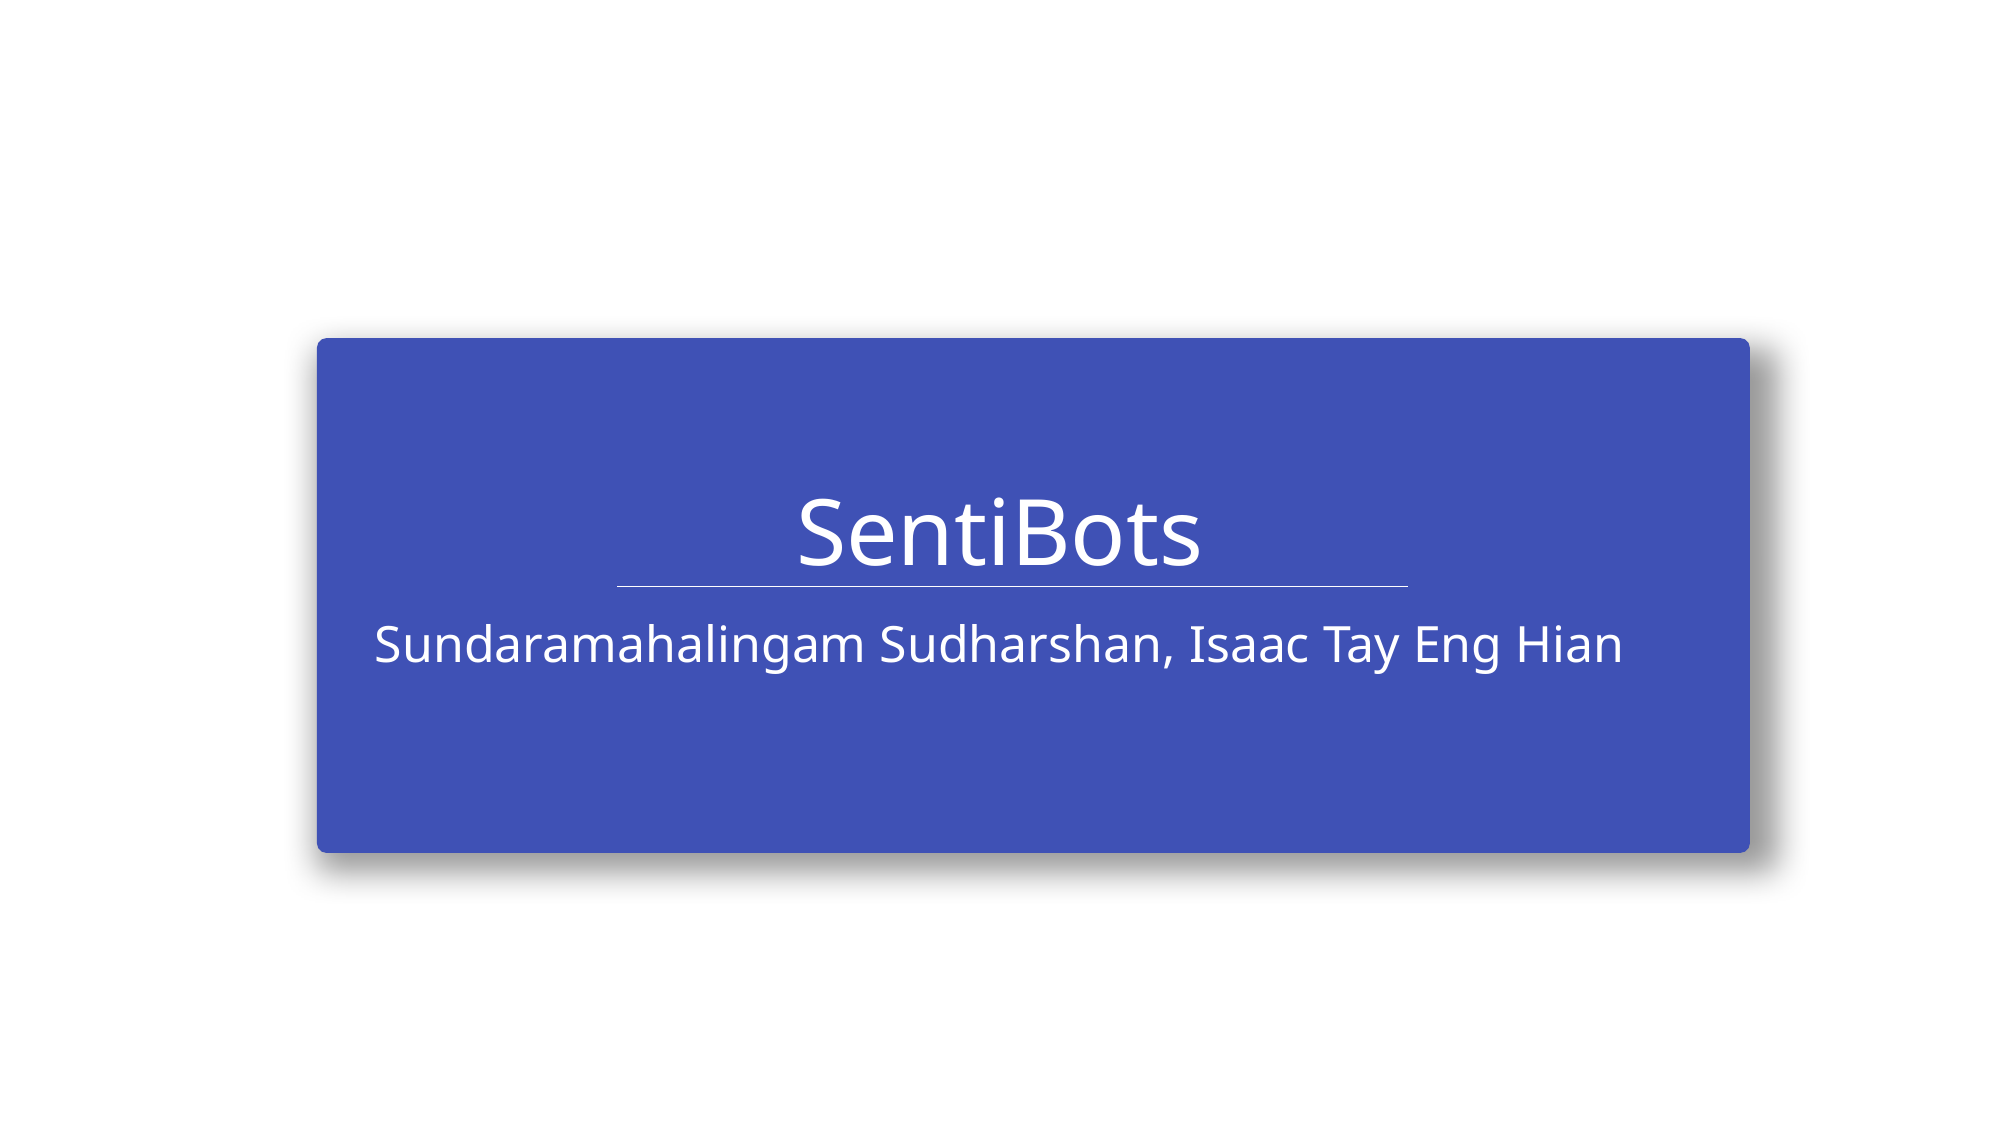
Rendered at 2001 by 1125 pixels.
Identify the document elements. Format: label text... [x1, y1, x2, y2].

subtitle Sundaramahalingam Sudharshan, Isaac Tay Eng Hian [249, 612, 1750, 860]
text_box [315, 344, 1751, 847]
title SentiBots [249, 201, 1750, 593]
